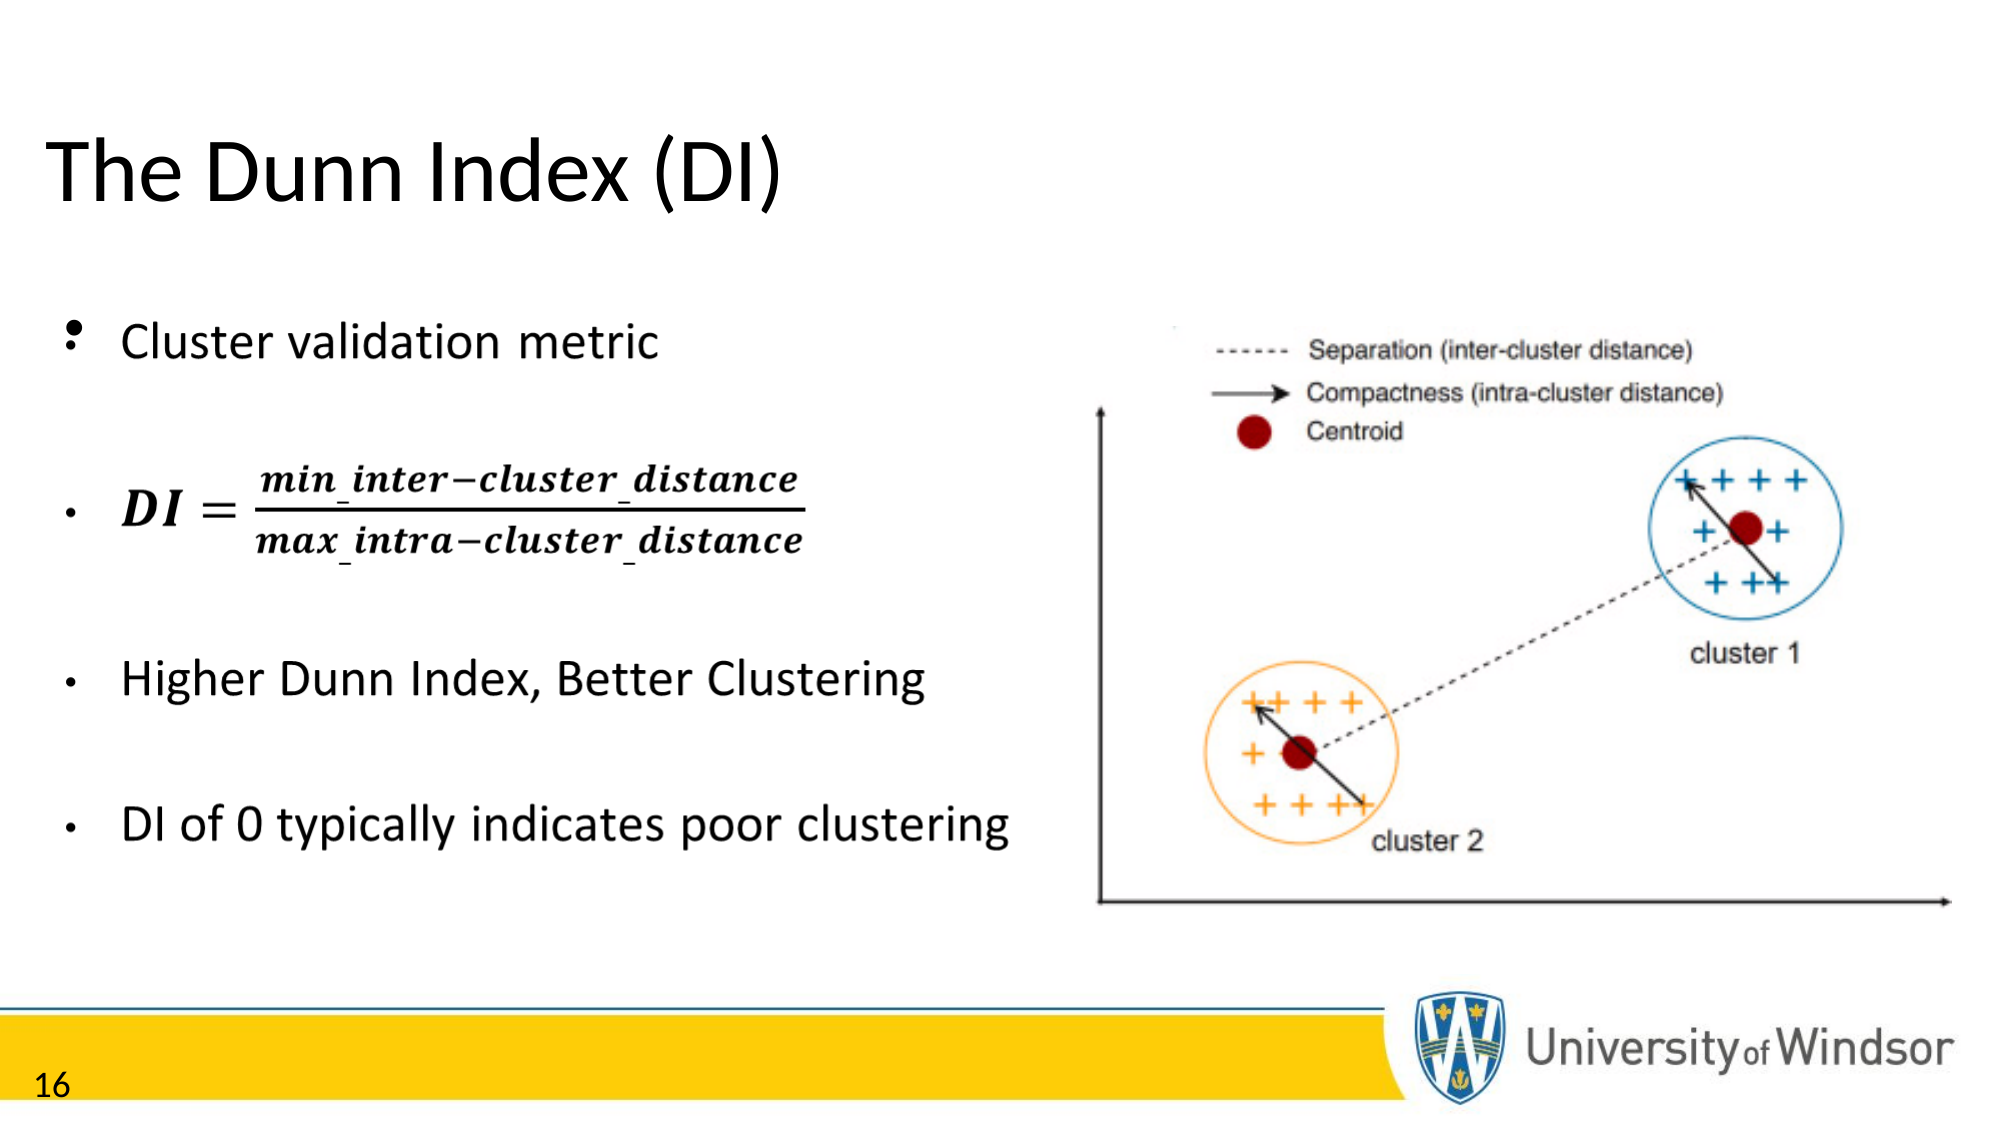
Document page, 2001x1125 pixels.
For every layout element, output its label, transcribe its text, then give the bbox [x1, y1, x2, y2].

picture [0, 974, 2000, 1125]
picture [1094, 326, 1952, 913]
title The Dunn Index (DI) [30, 63, 1756, 281]
slide_number 16 [17, 1052, 468, 1113]
list [30, 291, 1756, 1006]
